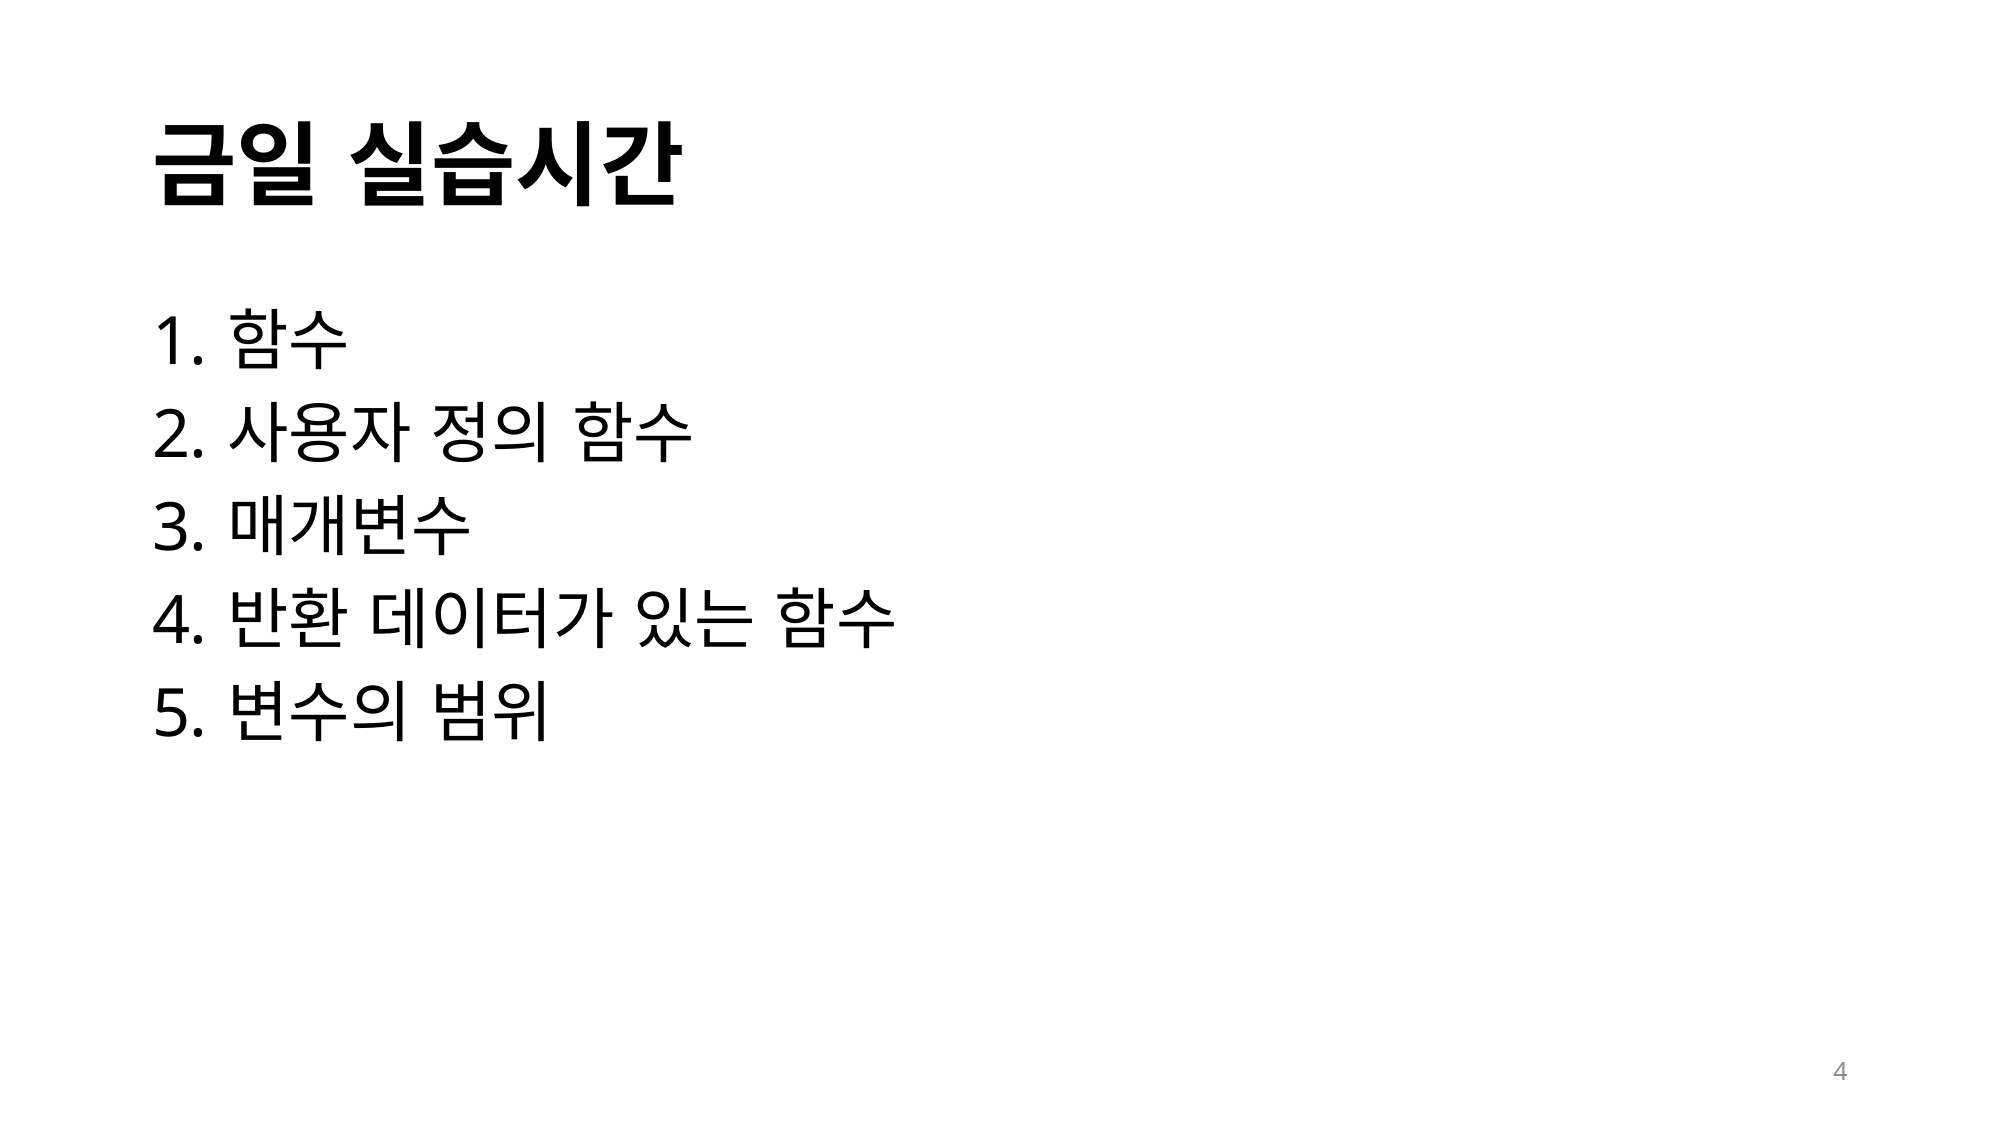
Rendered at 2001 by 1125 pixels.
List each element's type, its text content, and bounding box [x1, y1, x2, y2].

title 금일 실습시간 [137, 59, 1863, 278]
slide_number 4 [1412, 1042, 1863, 1103]
list 함수 사용자 정의 함수 매개변수 반환 데이터가 있는 함수 변수의 범위 [137, 299, 1863, 1014]
